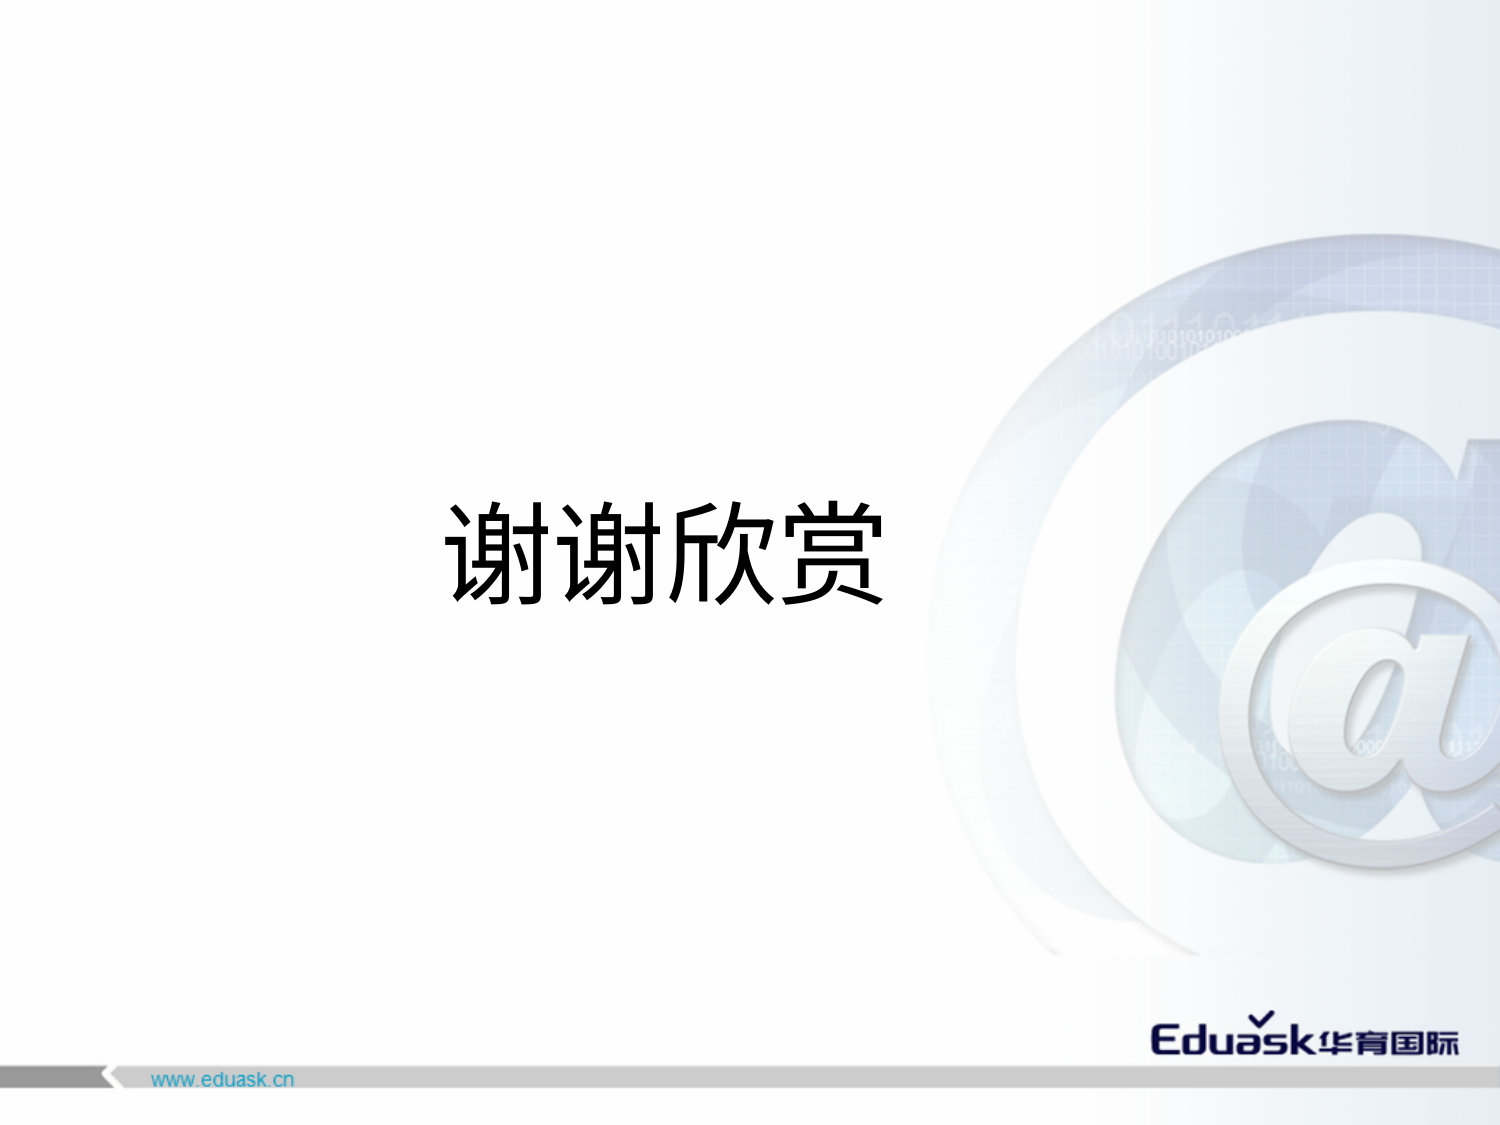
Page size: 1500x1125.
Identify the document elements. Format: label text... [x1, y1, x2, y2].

picture [0, 0, 1500, 1125]
list 谢谢欣赏 [171, 160, 1134, 657]
